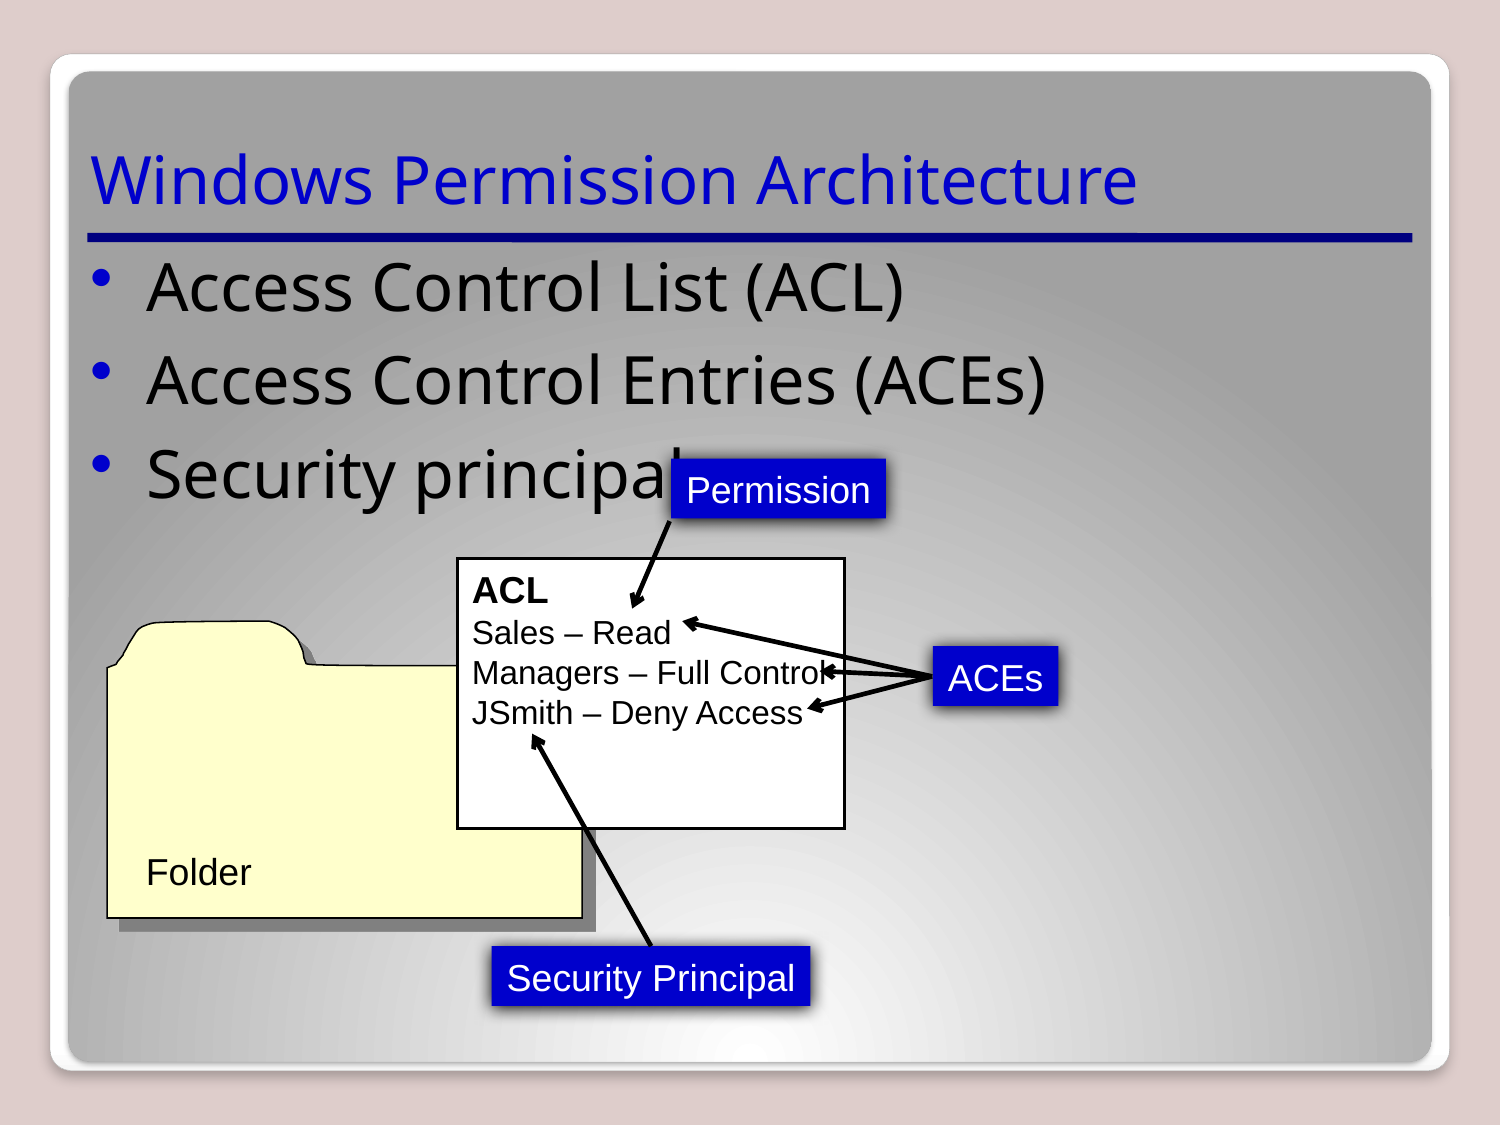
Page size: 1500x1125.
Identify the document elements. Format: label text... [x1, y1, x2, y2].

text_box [106, 458, 1060, 1007]
list Access Control List (ACL) Access Control Entries (ACEs) Security principal [74, 237, 1426, 1063]
title Windows Permission Architecture [74, 74, 1426, 226]
